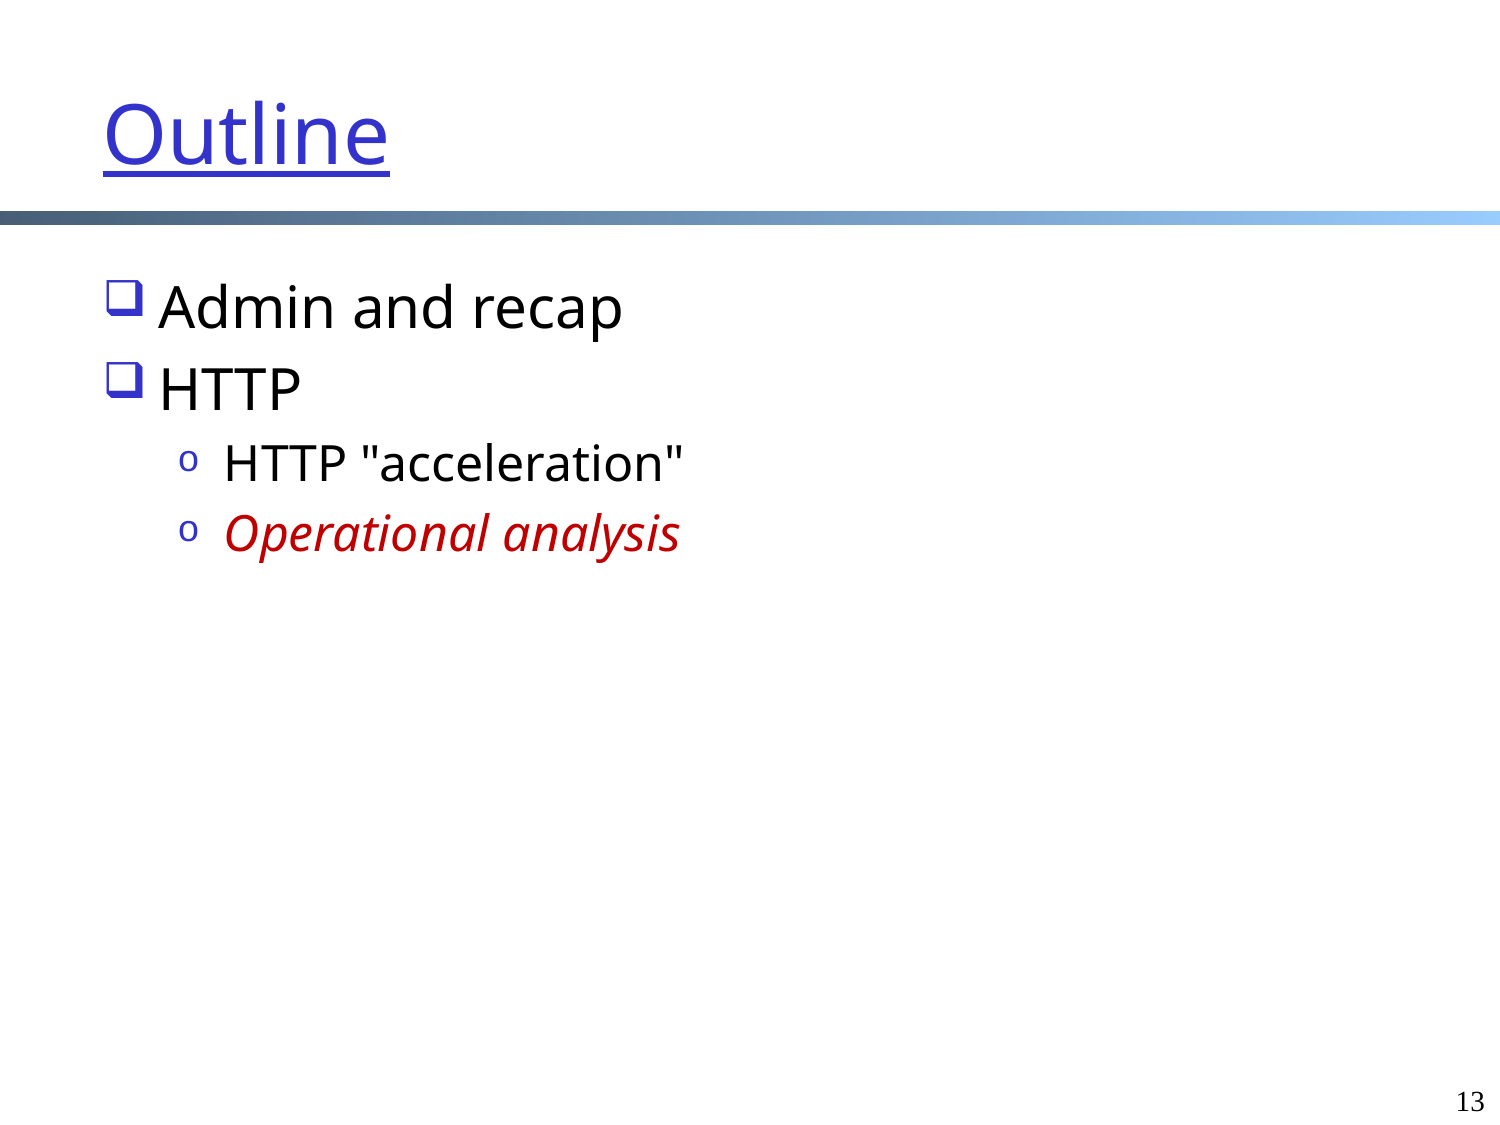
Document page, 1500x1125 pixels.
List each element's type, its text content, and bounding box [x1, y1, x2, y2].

title Outline [87, 37, 1363, 225]
slide_number 13 [1150, 1049, 1500, 1125]
list Admin and recap HTTP HTTP "acceleration" Operational analysis [87, 262, 1417, 1025]
